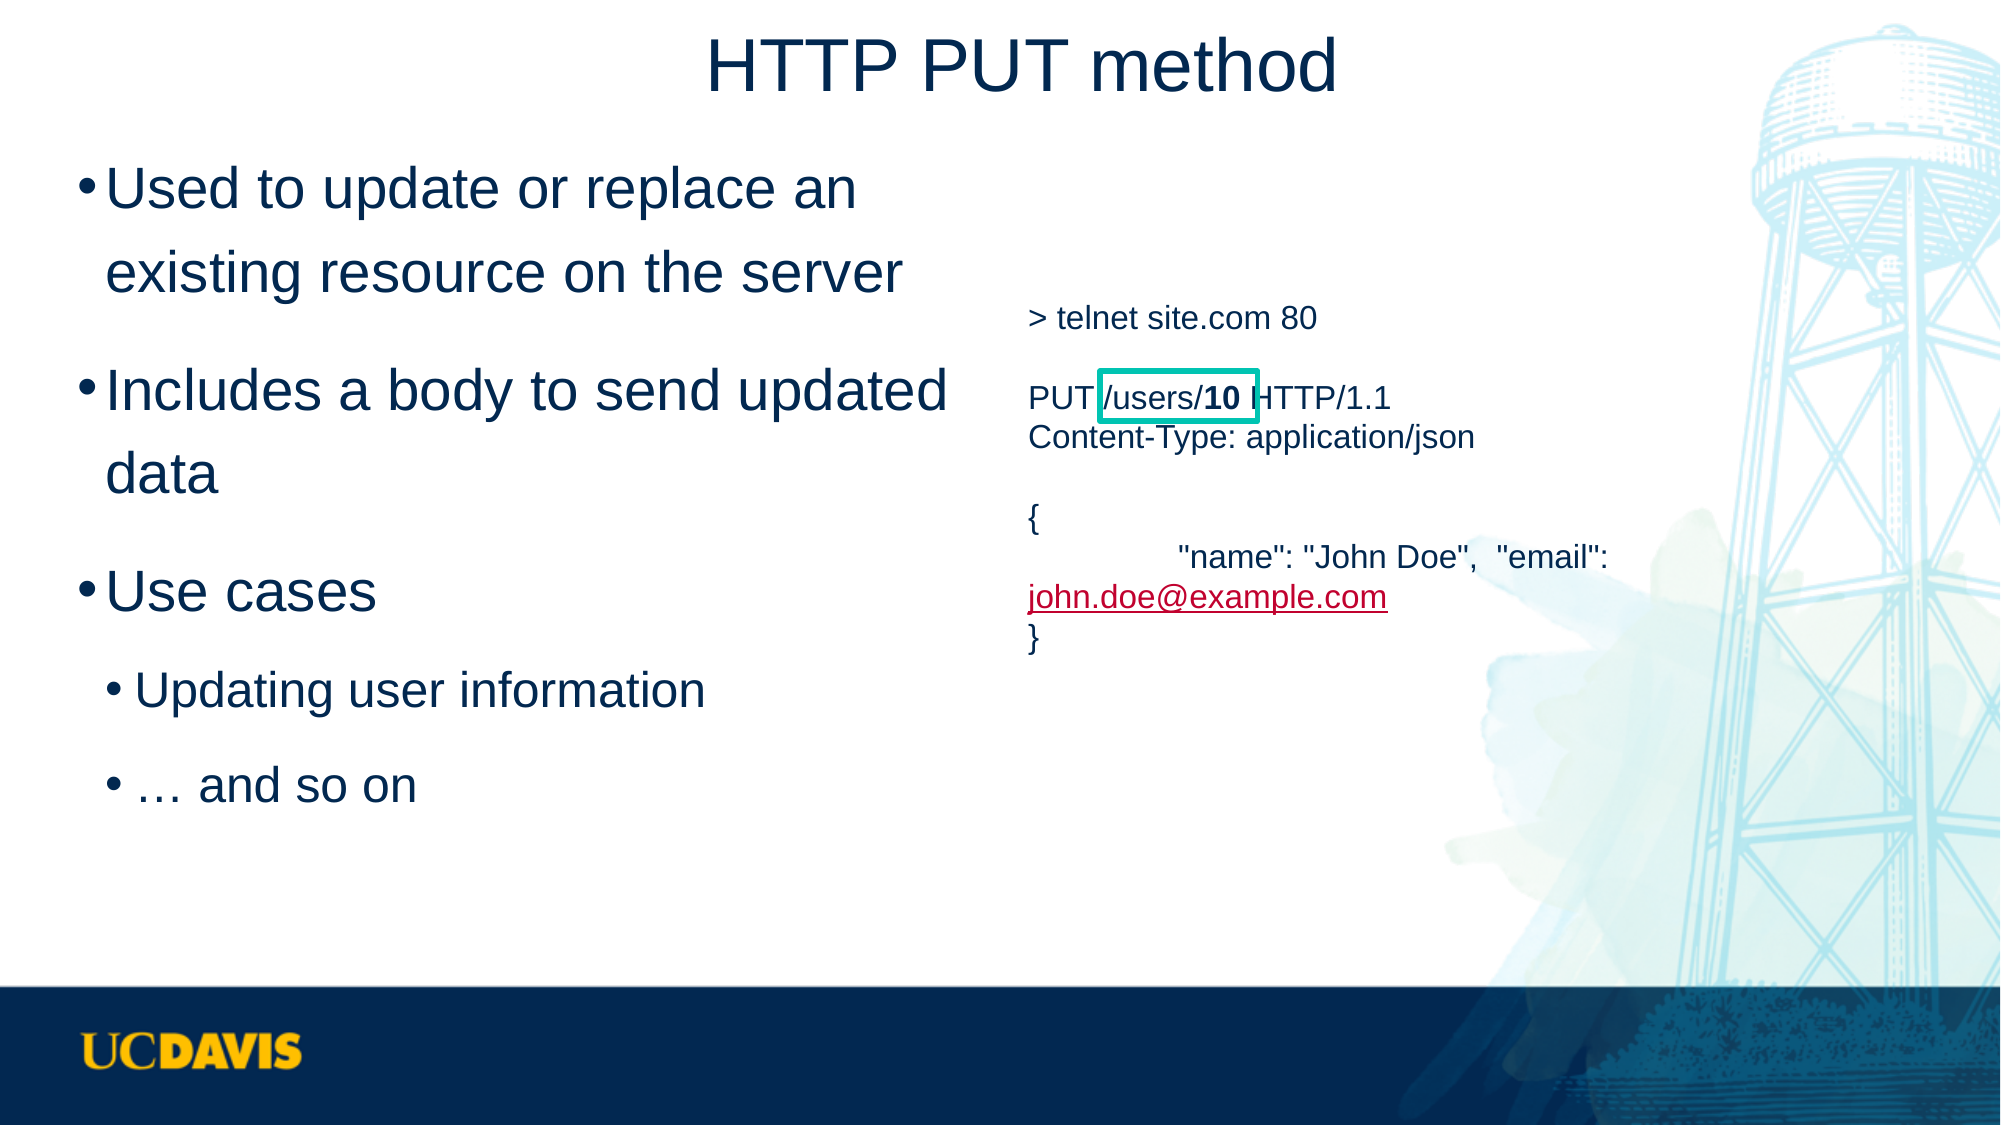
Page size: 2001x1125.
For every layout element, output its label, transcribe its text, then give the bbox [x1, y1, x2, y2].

list Used to update or replace an existing resource on the server Includes a body to send updated data Use cases Updating user information … and so on [62, 128, 987, 957]
title HTTP PUT method [0, 0, 2000, 115]
list > telnet site.com 80 PUT /users/10 HTTP/1.1 Content-Type: application/json { "name": "John Doe", "email": john.doe@example.com } [1013, 128, 1938, 957]
picture [0, 0, 2001, 1125]
text_box [1099, 371, 1258, 422]
